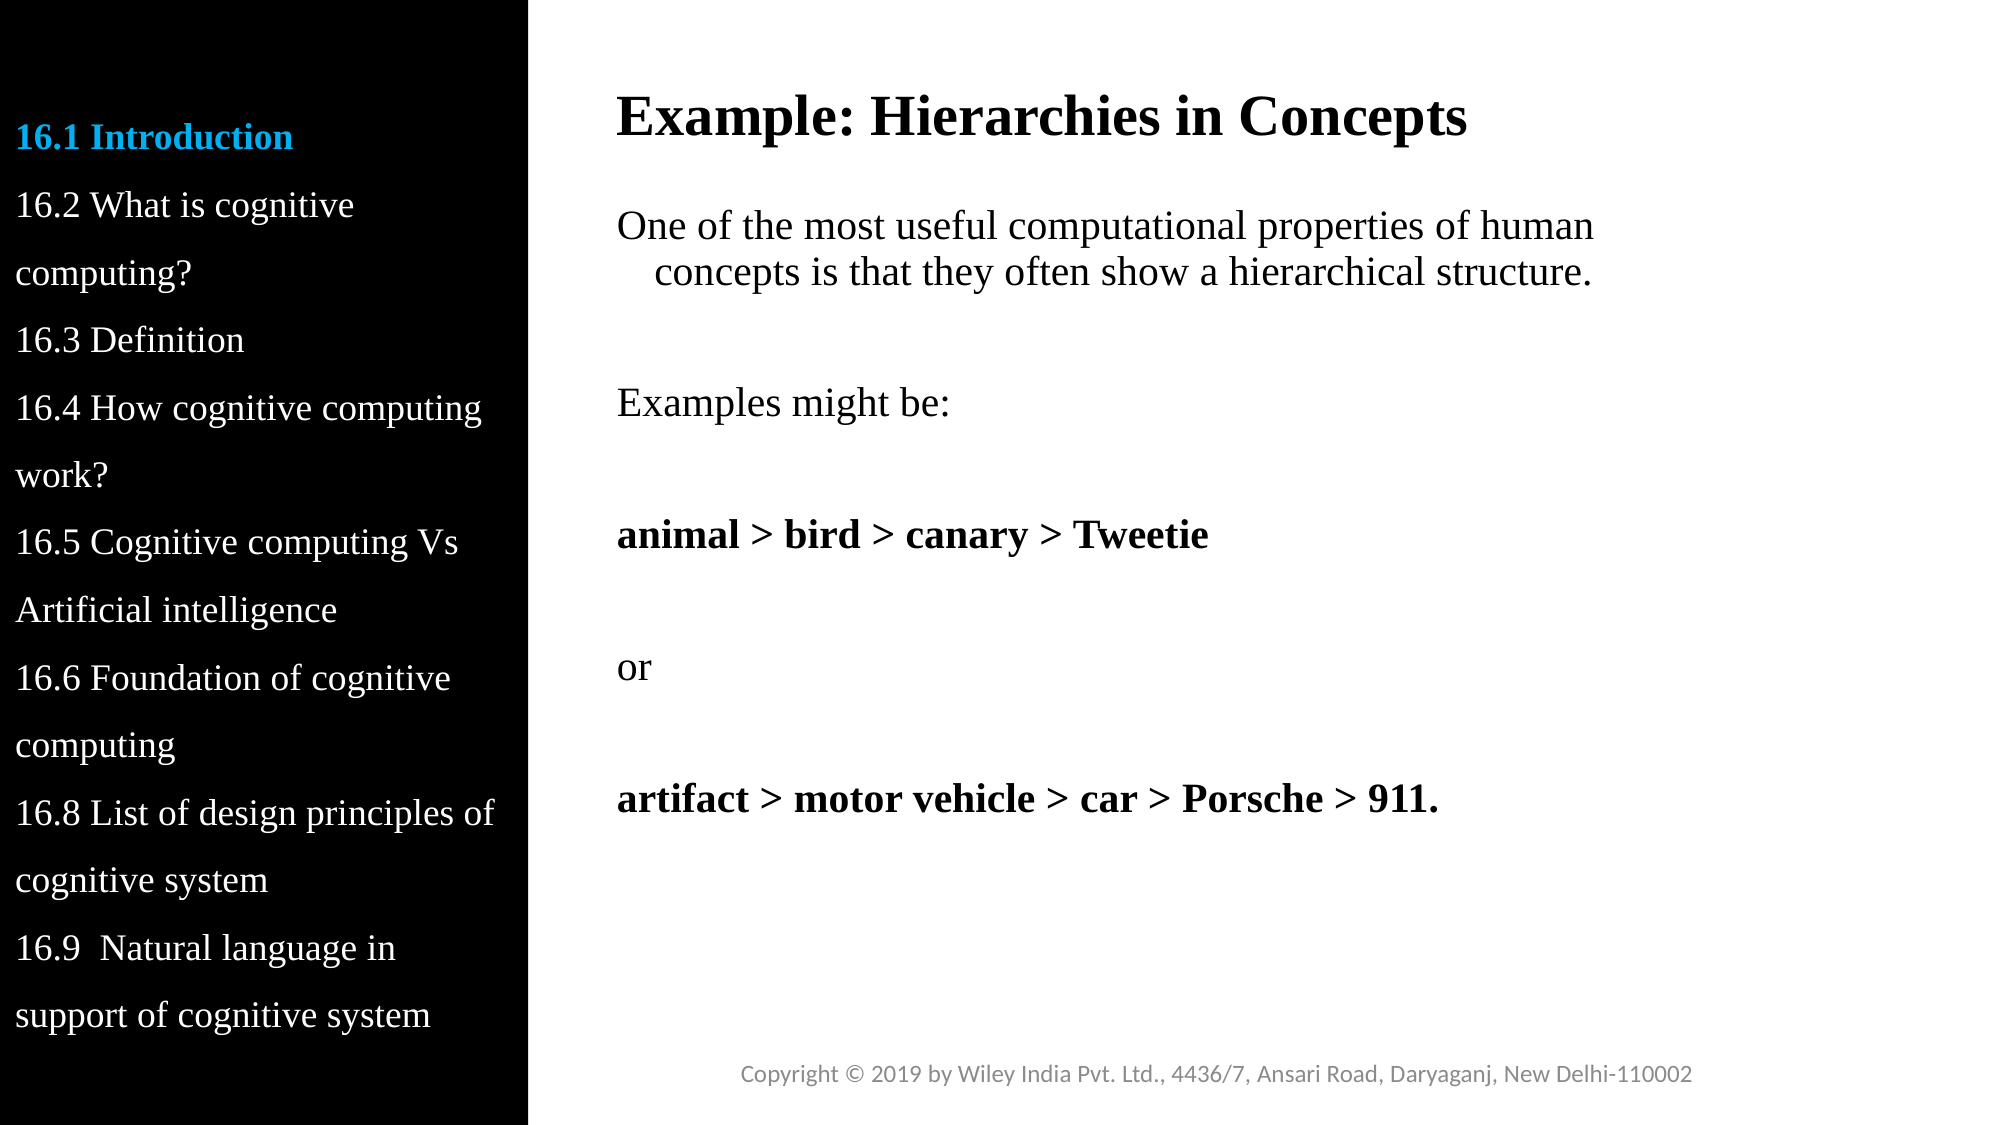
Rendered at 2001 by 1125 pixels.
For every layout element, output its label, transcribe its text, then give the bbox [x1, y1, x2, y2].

list One of the most useful computational properties of human concepts is that they often show a hierarchical structure. Examples might be: animal > bird > canary > Tweetie or artifact > motor vehicle > car > Porsche > 911. [601, 196, 1652, 1009]
title Example: Hierarchies in Concepts [601, 72, 1711, 160]
footer Copyright © 2019 by Wiley India Pvt. Ltd., 4436/7, Ansari Road, Daryaganj, New Delhi-110002 [662, 1042, 1772, 1103]
text_box 16.1 Introduction 16.2 What is cognitive computing? 16.3 Definition 16.4 How cognitive computing work? 16.5 Cognitive computing Vs Artificial intelligence 16.6 Foundation of cognitive computing 16.8 List of design principles of cognitive system 16.9 Natural language in support of cognitive system [0, 0, 529, 1125]
